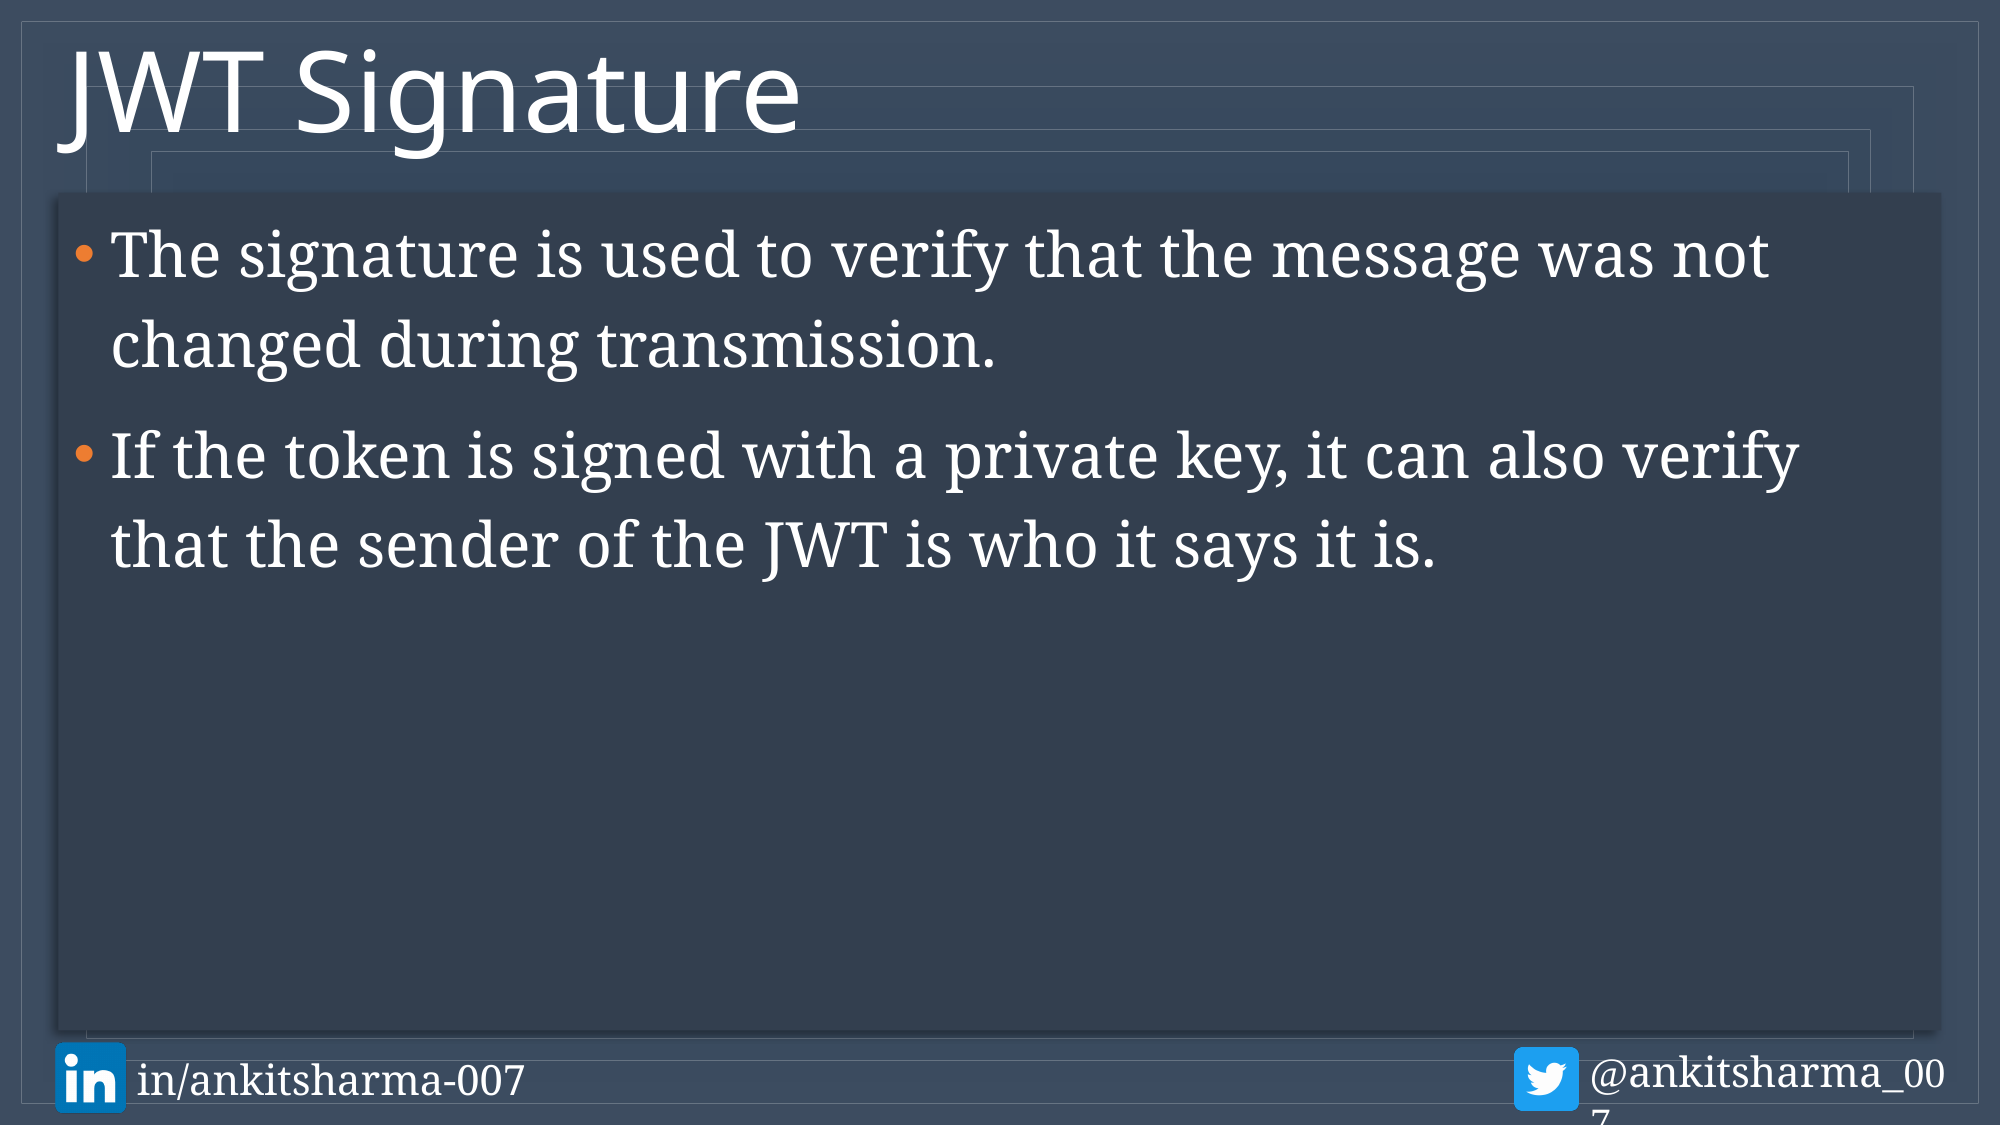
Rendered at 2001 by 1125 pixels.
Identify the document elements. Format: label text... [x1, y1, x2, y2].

list The signature is used to verify that the message was not changed during transmission. If the token is signed with a private key, it can also verify that the sender of the JWT is who it says it is. [58, 192, 1942, 1031]
picture [1514, 1046, 1579, 1112]
title JWT Signature [51, 0, 1702, 165]
text_box in/ankitsharma-007 [136, 1046, 562, 1111]
picture [51, 1038, 131, 1118]
text_box @ankitsharma_007 [1575, 1038, 1968, 1125]
